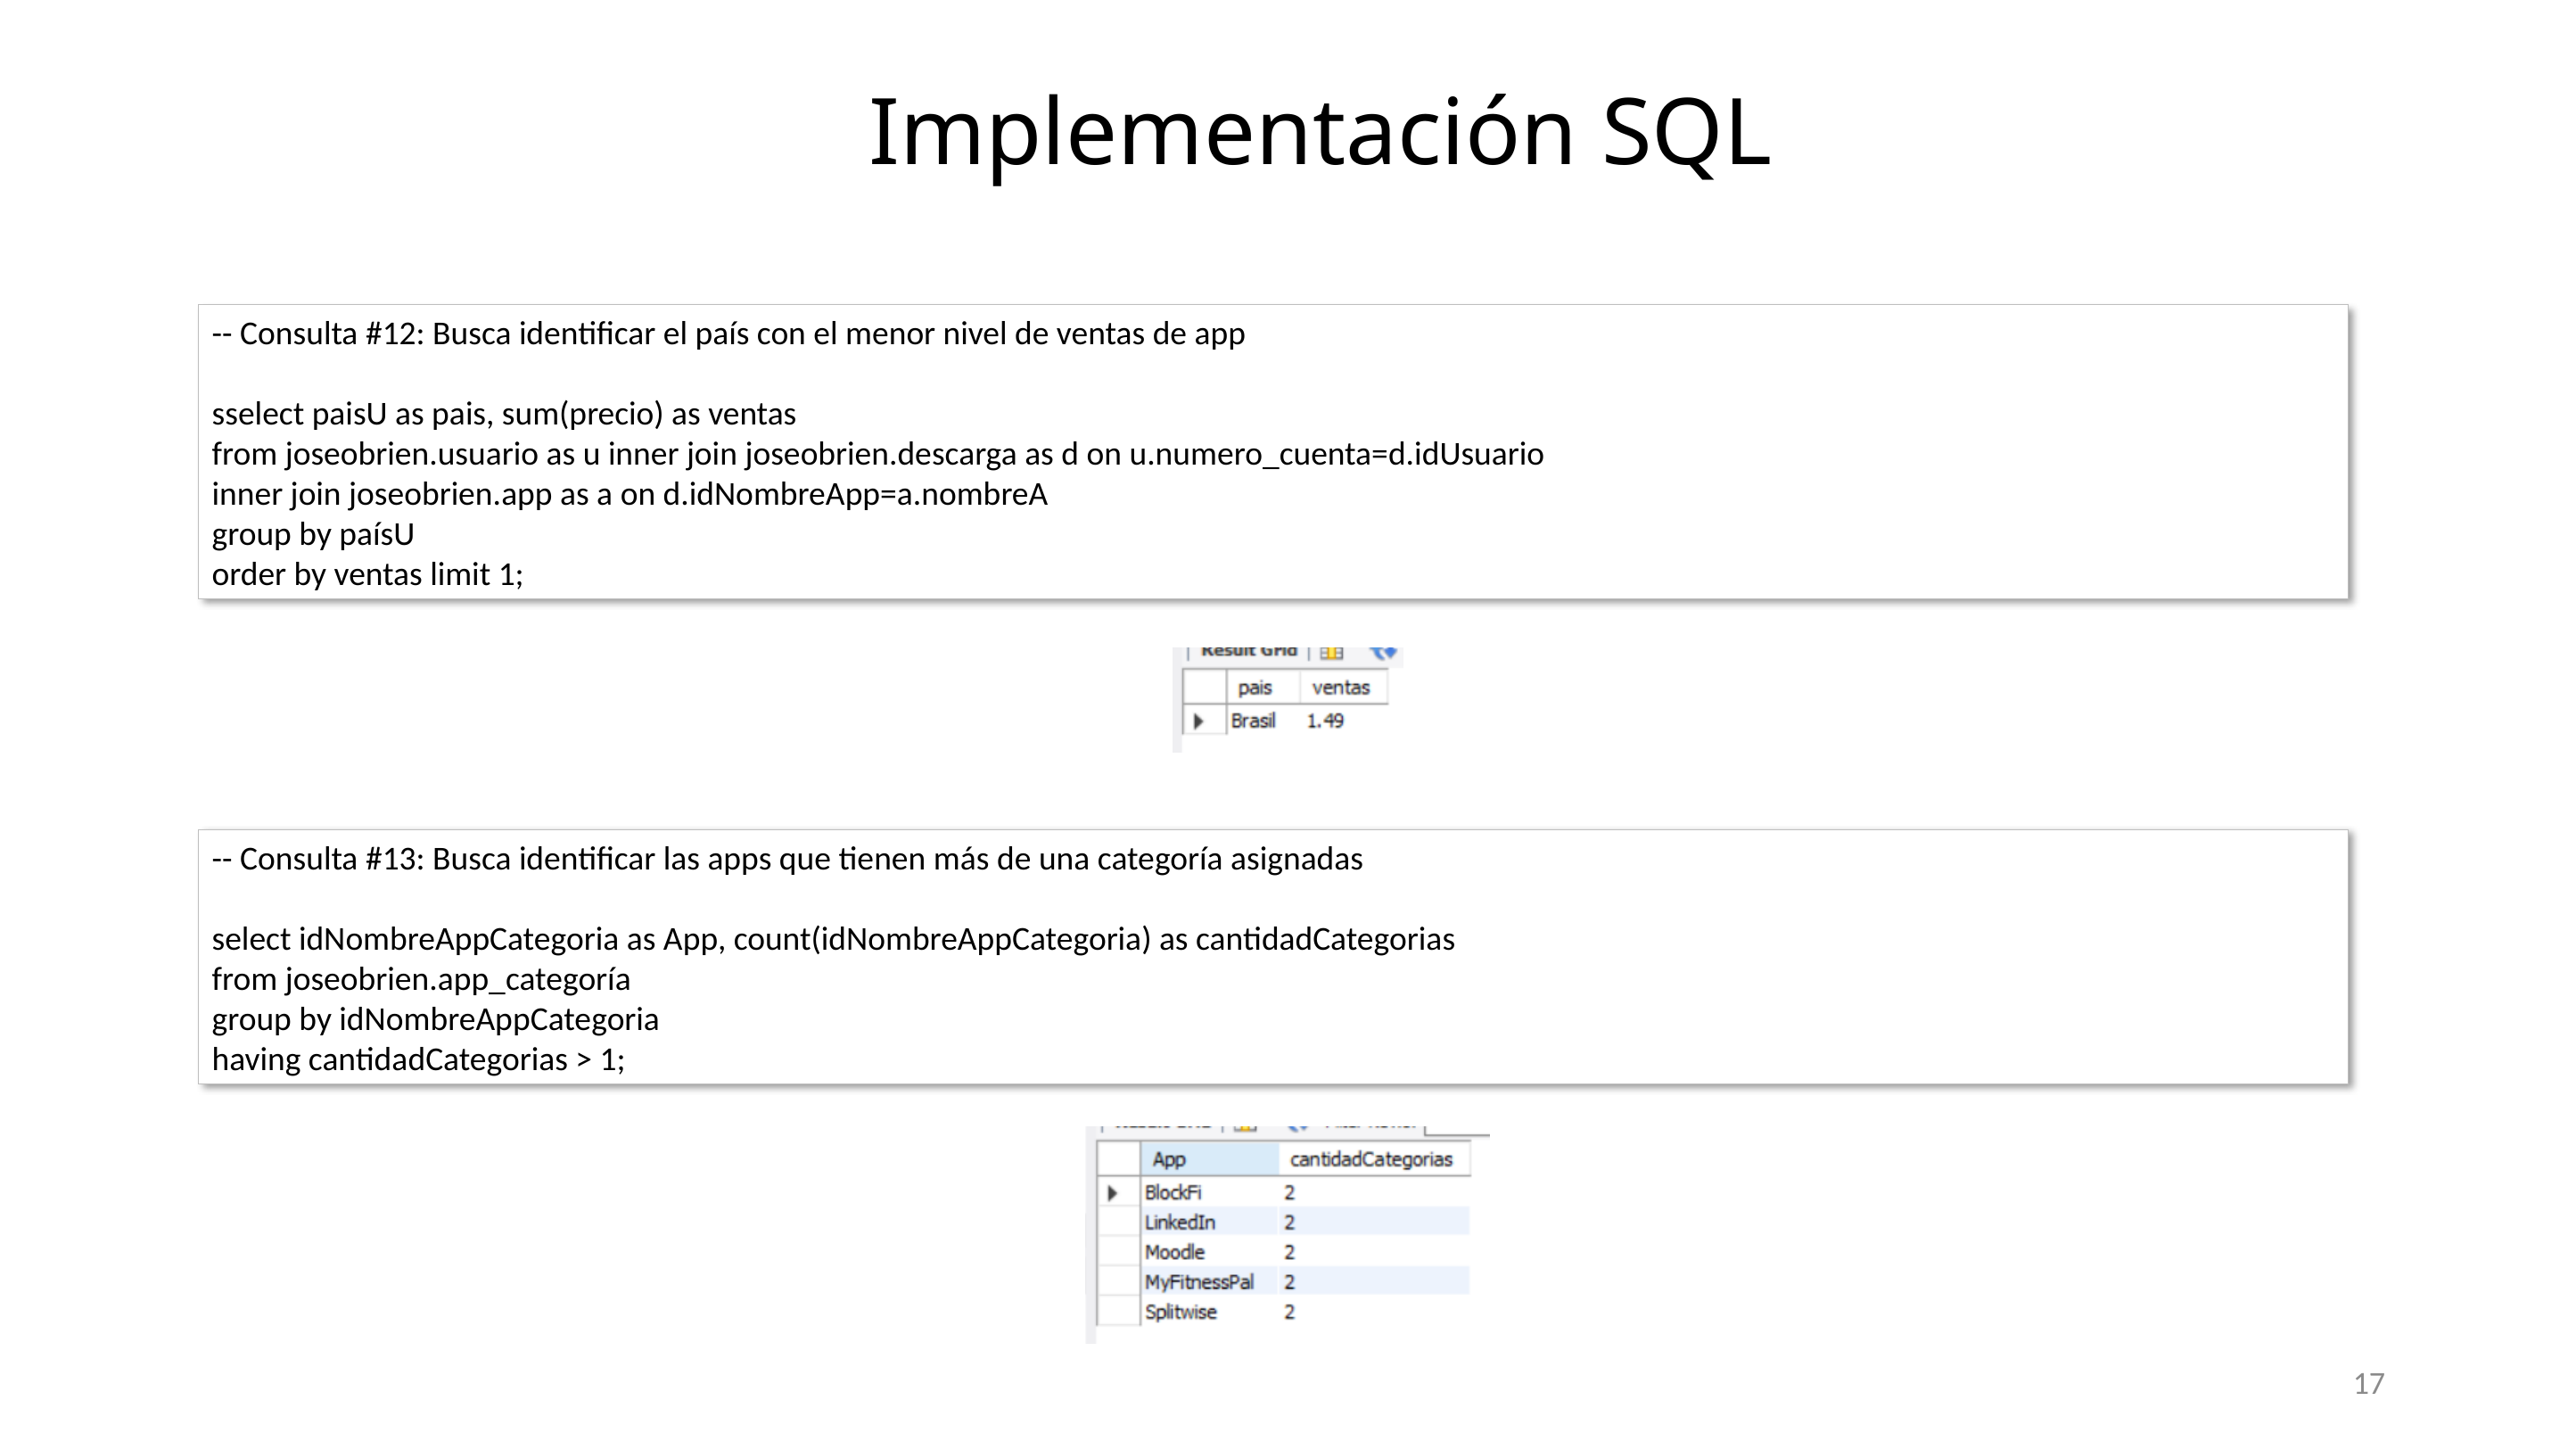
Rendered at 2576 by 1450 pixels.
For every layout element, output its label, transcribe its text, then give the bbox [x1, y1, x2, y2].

picture [1085, 1126, 1490, 1344]
slide_number 17 [1819, 1343, 2399, 1421]
title Implementación SQL [855, 77, 1798, 193]
text_box -- Consulta #13: Busca identificar las apps que tienen más de una categoría asignadas select idNombreAppCategoria as App, count(idNombreAppCategoria) as cantidadCategorias from joseobrien.app_categoría group by idNombreAppCategoria having cantidadCategorias > 1; [198, 829, 2349, 1084]
text_box -- Consulta #12: Busca identificar el país con el menor nivel de ventas de app sselect paisU as pais, sum(precio) as ventas from joseobrien.usuario as u inner join joseobrien.descarga as d on u.numero_cuenta=d.idUsuario inner join joseobrien.app as a on d.idNombreApp=a.nombreA group by paísU order by ventas limit 1; [198, 304, 2349, 599]
picture [1173, 647, 1403, 753]
